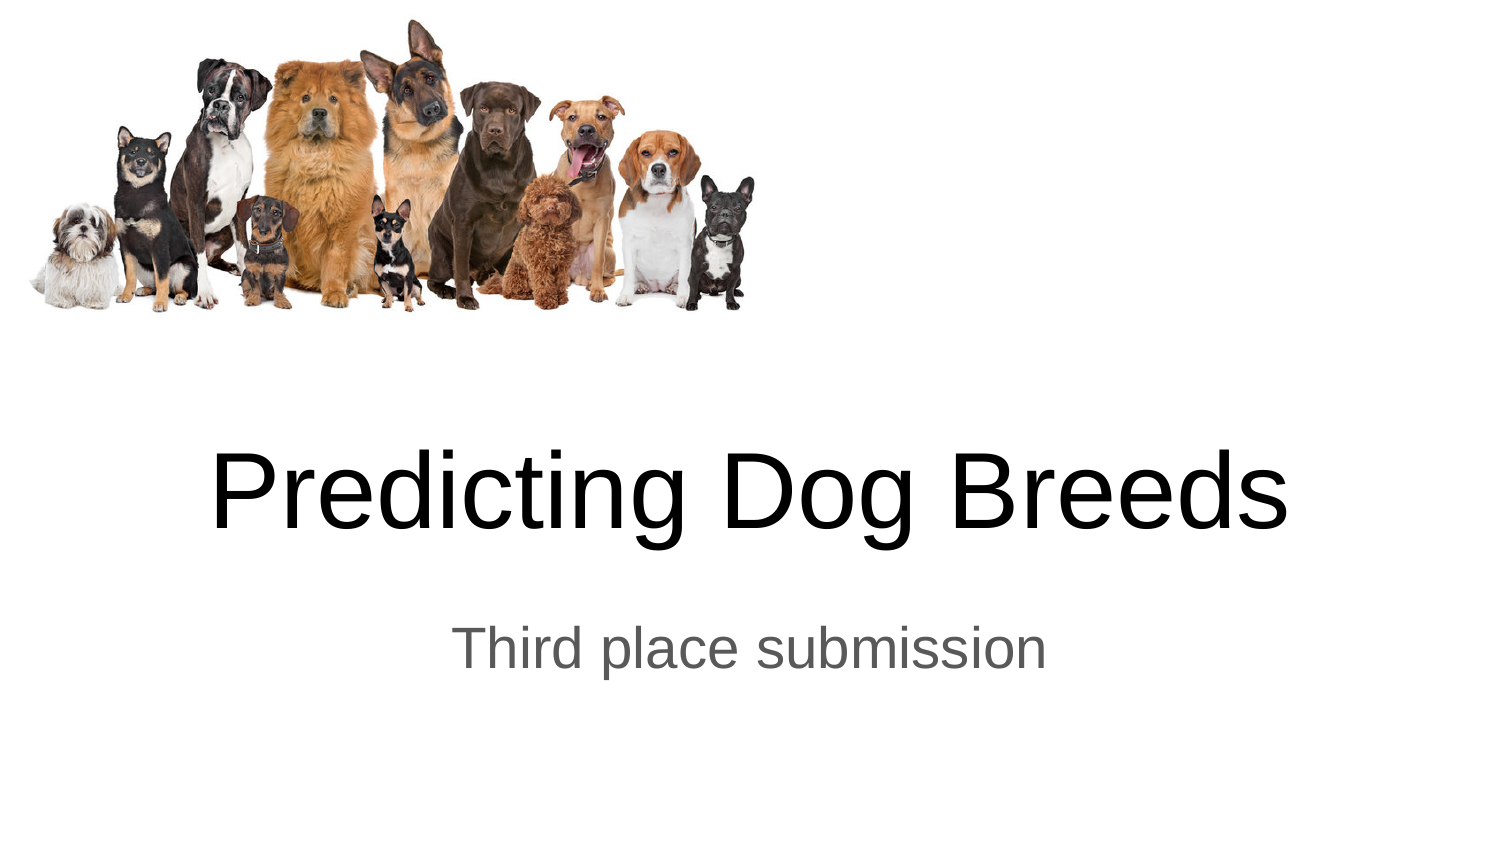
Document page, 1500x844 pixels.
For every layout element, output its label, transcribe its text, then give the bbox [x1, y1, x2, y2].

title Predicting Dog Breeds [51, 230, 1449, 567]
picture [6, 7, 771, 327]
subtitle Third place submission [51, 600, 1449, 731]
